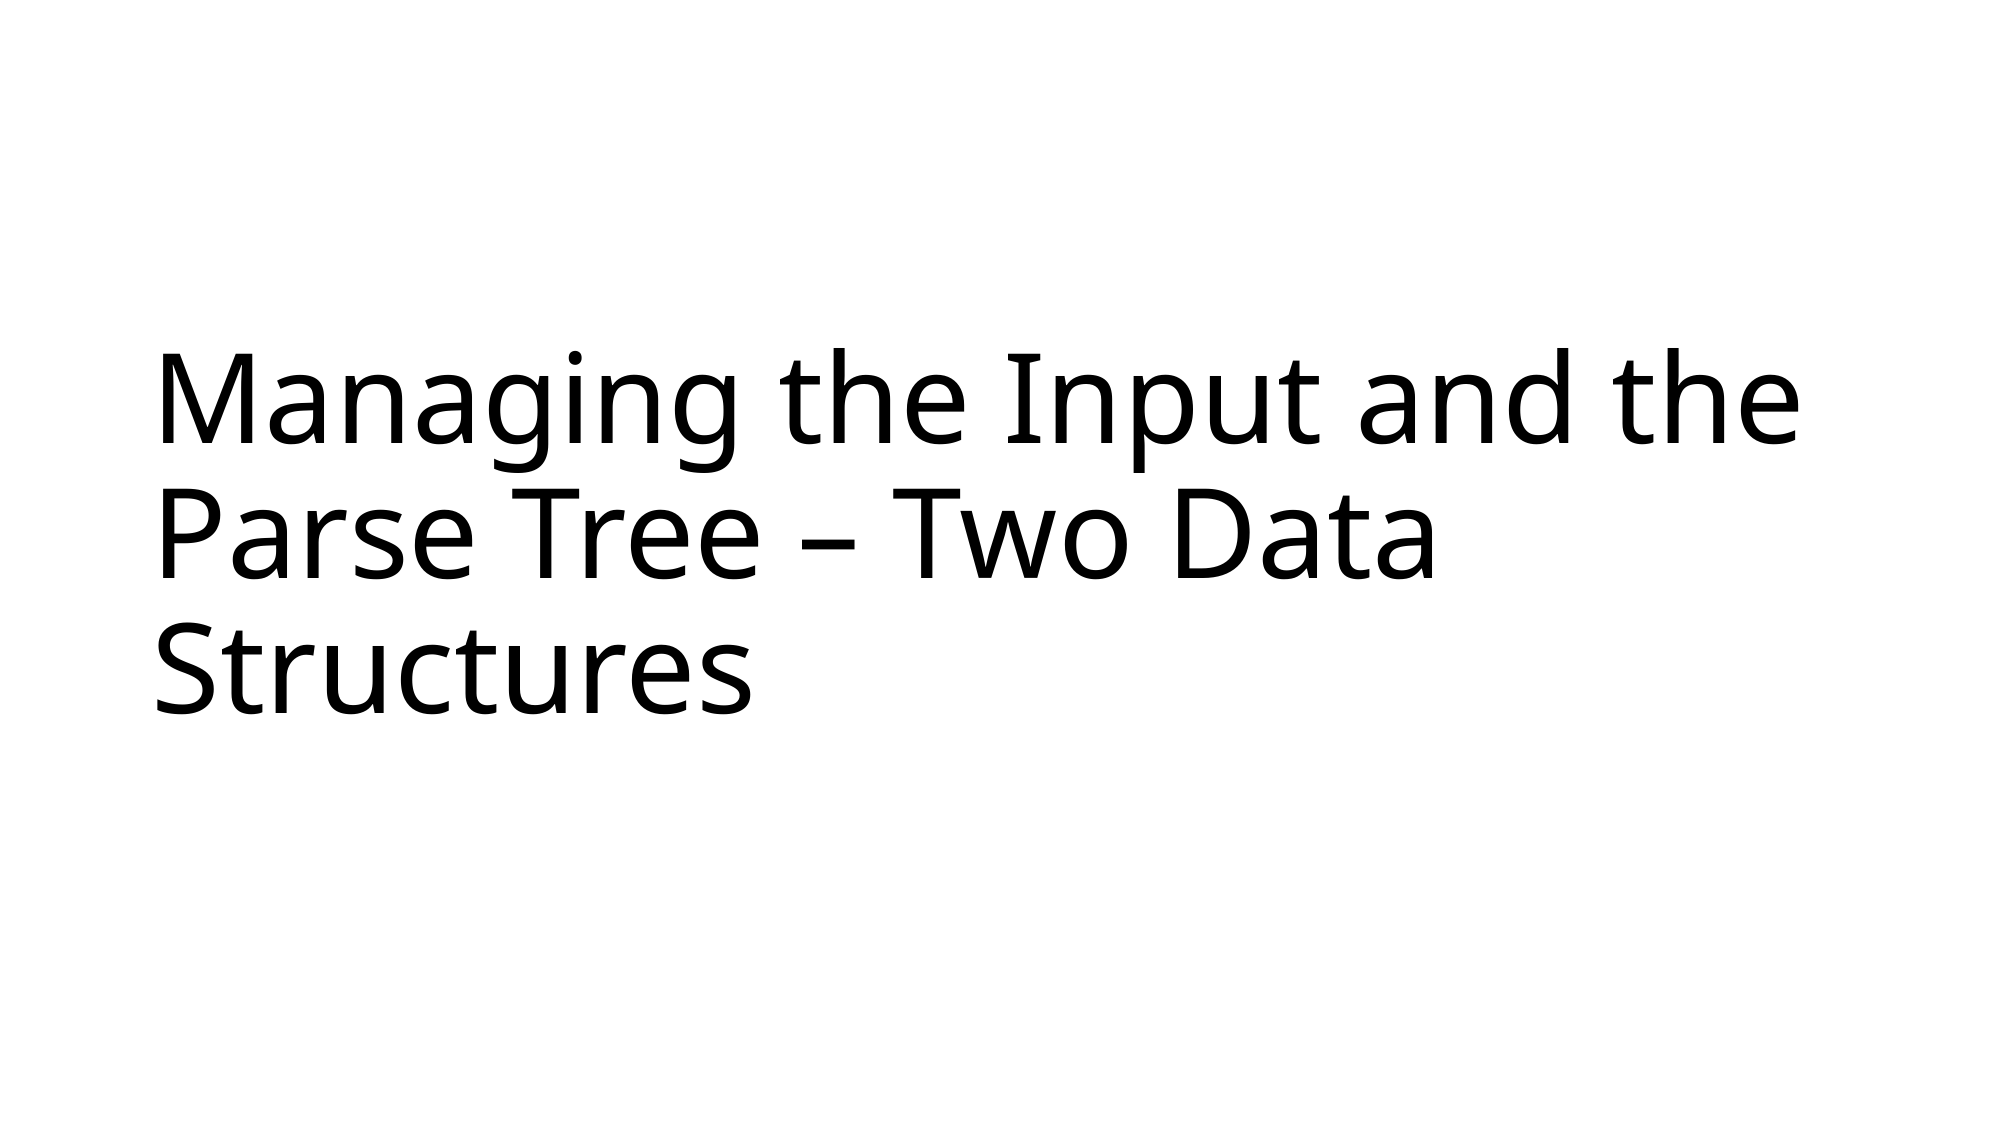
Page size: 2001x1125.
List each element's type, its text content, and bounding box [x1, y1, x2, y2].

title Managing the Input and the Parse Tree – Two Data Structures [136, 280, 1862, 749]
